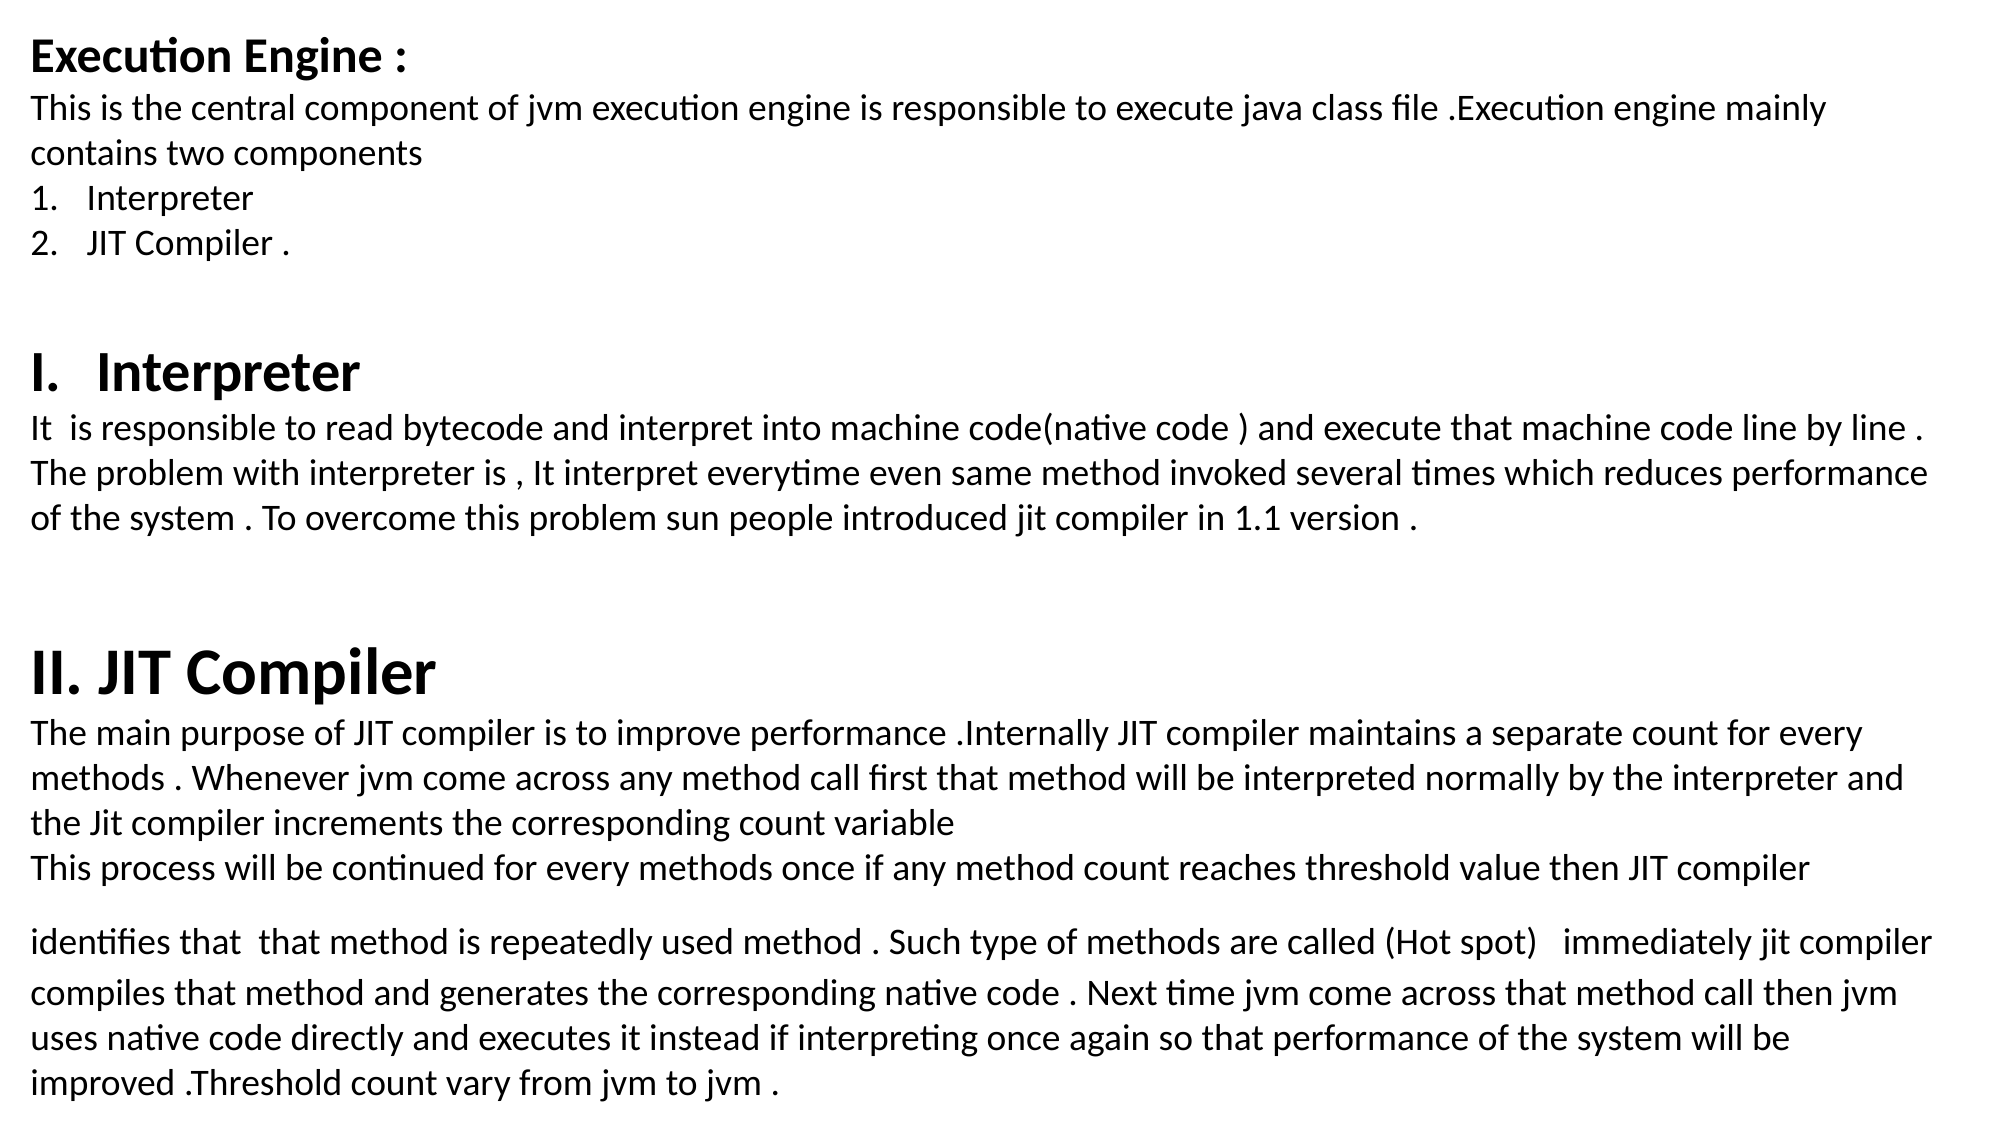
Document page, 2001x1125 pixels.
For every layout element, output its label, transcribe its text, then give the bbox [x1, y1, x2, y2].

text_box Execution Engine : This is the central component of jvm execution engine is responsible to execute java class file .Execution engine mainly contains two components Interpreter JIT Compiler . Interpreter It is responsible to read bytecode and interpret into machine code(native code ) and execute that machine code line by line . The problem with interpreter is , It interpret everytime even same method invoked several times which reduces performance of the system . To overcome this problem sun people introduced jit compiler in 1.1 version . II. JIT Compiler The main purpose of JIT compiler is to improve performance .Internally JIT compiler maintains a separate count for every methods . Whenever jvm come across any method call first that method will be interpreted normally by the interpreter and the Jit compiler increments the corresponding count variable This process will be continued for every methods once if any method count reaches threshold value then JIT compiler identifies that that method is repeatedly used method . Such type of methods are called (Hot spot) immediately jit compiler compiles that method and generates the corresponding native code . Next time jvm come across that method call then jvm uses native code directly and executes it instead if interpreting once again so that performance of the system will be improved .Threshold count vary from jvm to jvm . [15, 15, 1975, 1111]
